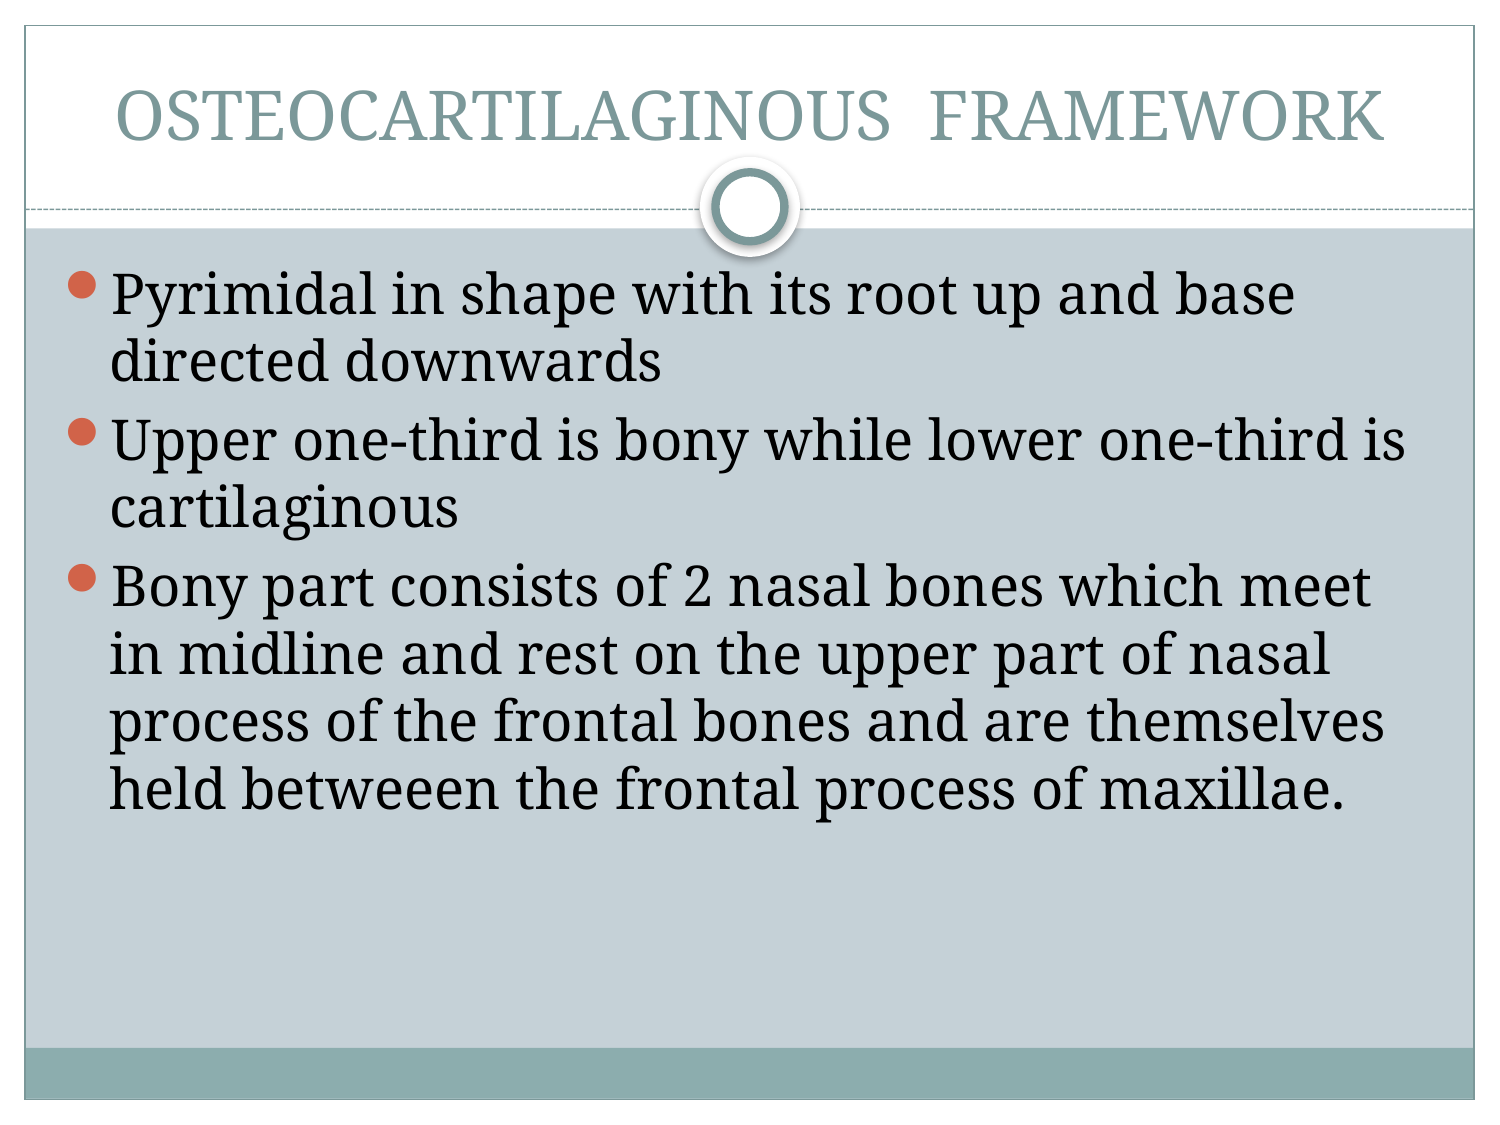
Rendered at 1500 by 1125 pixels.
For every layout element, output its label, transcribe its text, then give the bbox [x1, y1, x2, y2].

title OSTEOCARTILAGINOUS FRAMEWORK [49, 37, 1450, 162]
list Pyrimidal in shape with its root up and base directed downwards Upper one-third is bony while lower one-third is cartilaginous Bony part consists of 2 nasal bones which meet in midline and rest on the upper part of nasal process of the frontal bones and are themselves held betweeen the frontal process of maxillae. [49, 250, 1445, 1001]
